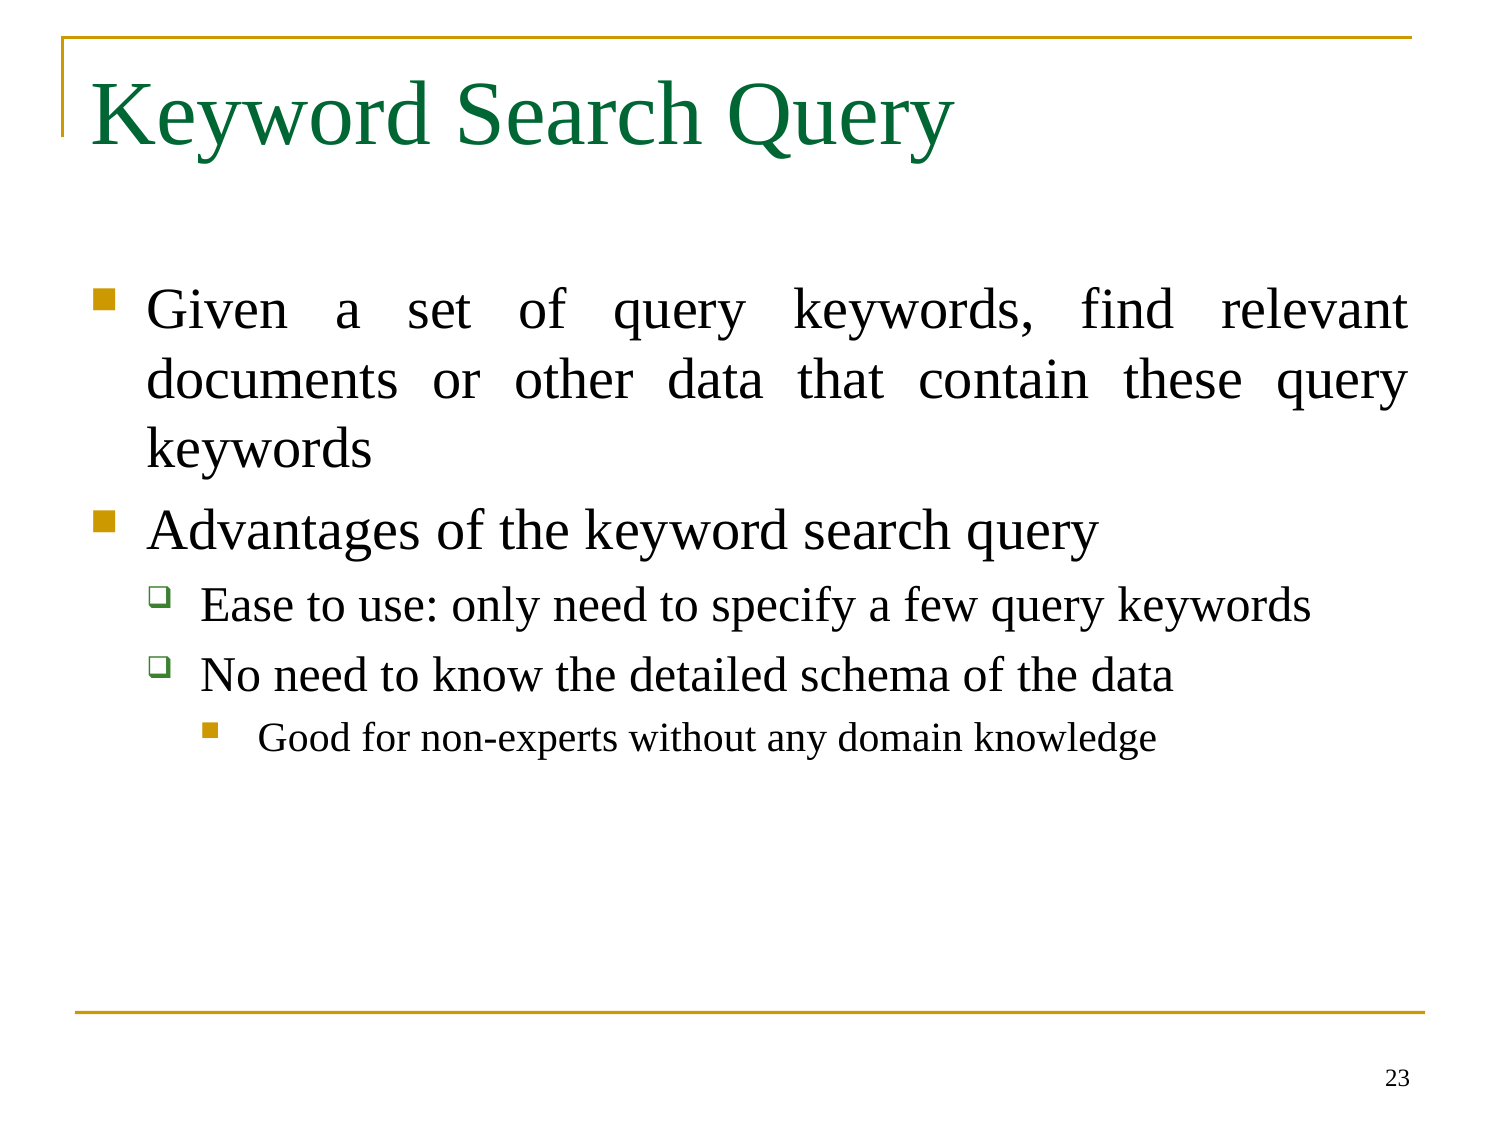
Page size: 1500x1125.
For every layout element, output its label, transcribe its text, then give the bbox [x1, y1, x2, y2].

list Given a set of query keywords, find relevant documents or other data that contain these query keywords Advantages of the keyword search query Ease to use: only need to specify a few query keywords No need to know the detailed schema of the data Good for non-experts without any domain knowledge [75, 262, 1425, 1006]
title Keyword Search Query [75, 45, 1425, 233]
slide_number 23 [1074, 1024, 1425, 1100]
